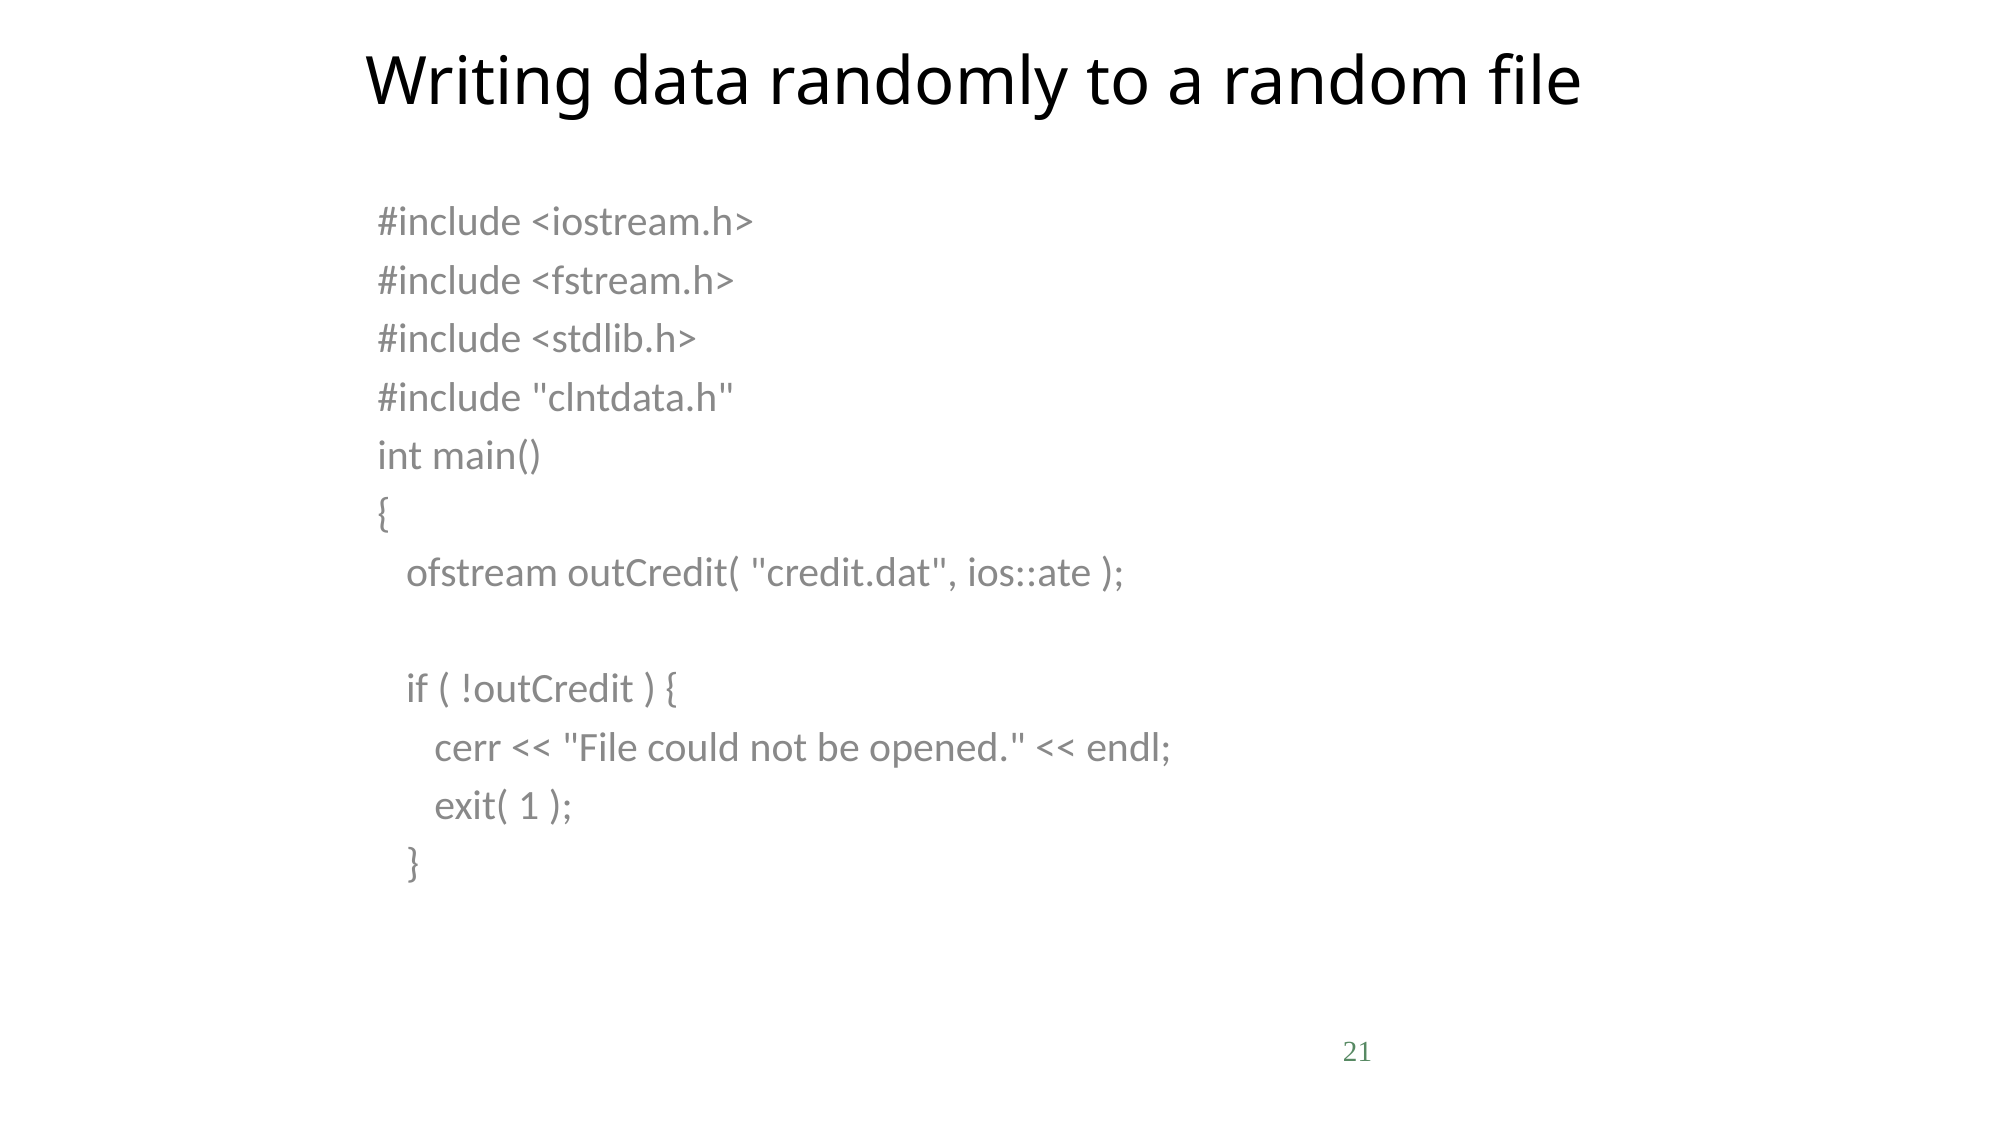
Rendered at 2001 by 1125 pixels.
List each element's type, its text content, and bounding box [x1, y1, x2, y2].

text_box 21 [1074, 1024, 1388, 1100]
subtitle #include <iostream.h> #include <fstream.h> #include <stdlib.h> #include "clntdata.h" int main() { ofstream outCredit( "credit.dat", ios::ate ); if ( !outCredit ) { cerr << "File could not be opened." << endl; exit( 1 ); } [362, 186, 1600, 1100]
title Writing data randomly to a random file [0, 0, 1985, 157]
